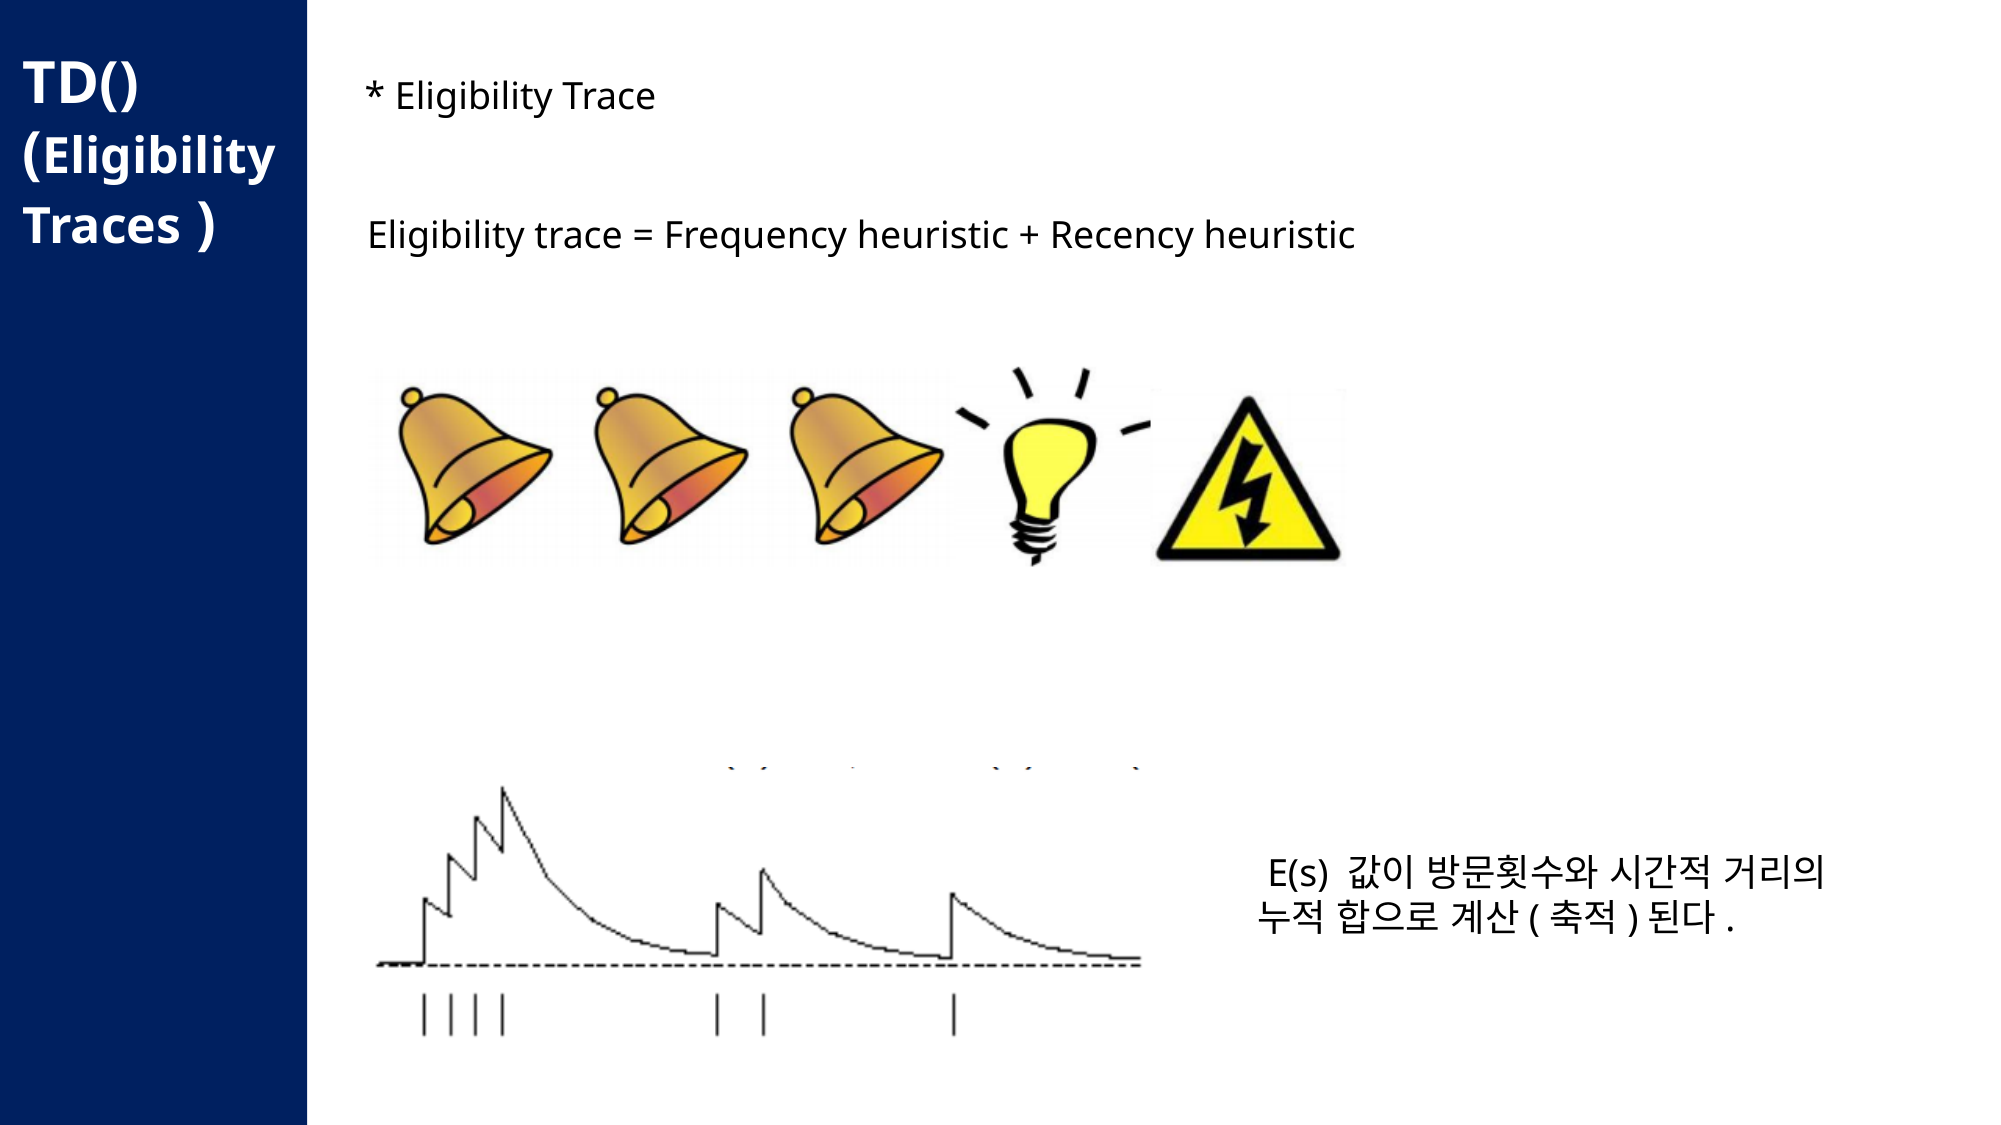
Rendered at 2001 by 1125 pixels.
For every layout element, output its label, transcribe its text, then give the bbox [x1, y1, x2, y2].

text_box E(s) 값이 방문횟수와 시간적 거리의 누적 합으로 계산(축적)된다. [1242, 841, 1865, 946]
picture [364, 361, 1373, 584]
text_box [0, 0, 308, 1125]
text_box * Eligibility Trace [349, 64, 1837, 125]
text_box Eligibility trace = Frequency heuristic + Recency heuristic [352, 203, 1835, 264]
picture [341, 767, 1148, 1061]
